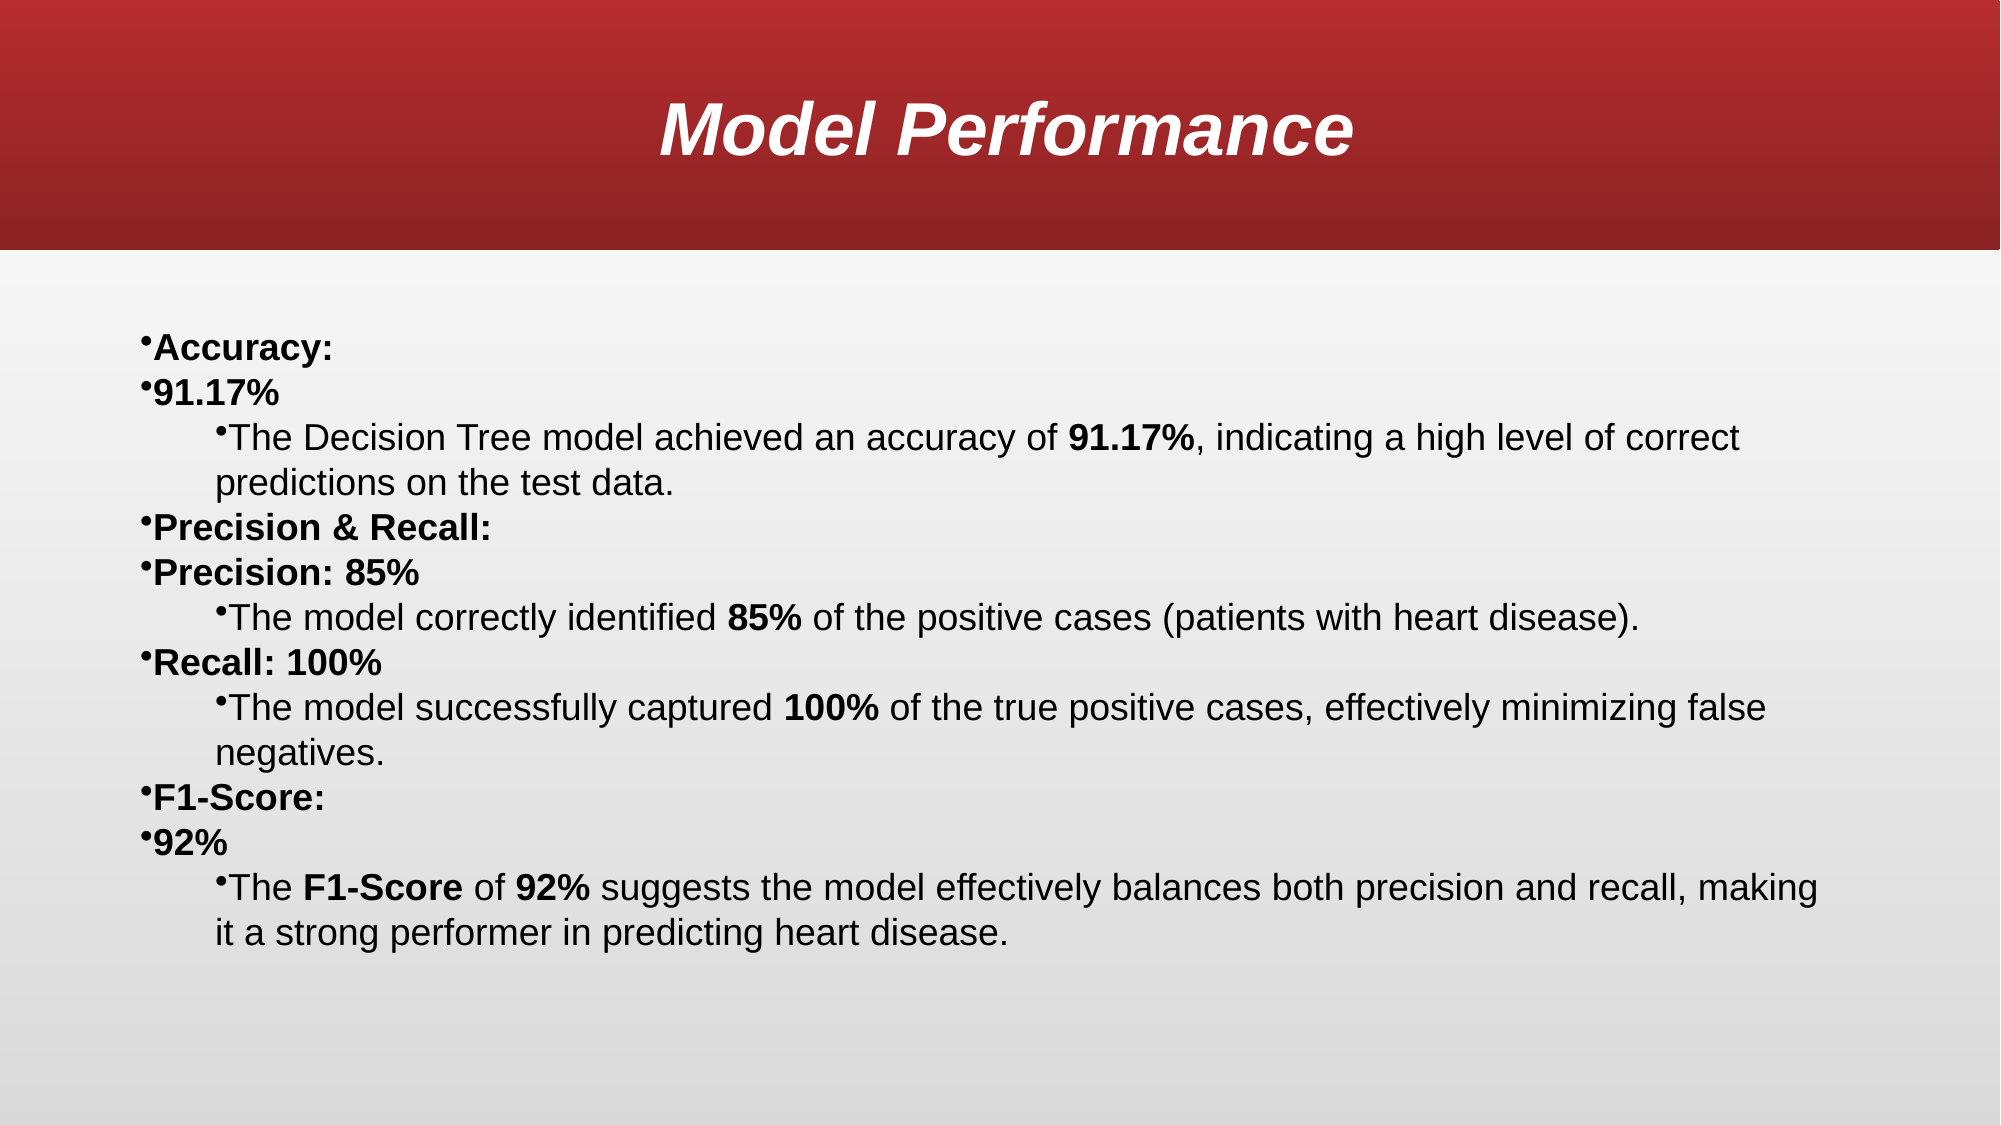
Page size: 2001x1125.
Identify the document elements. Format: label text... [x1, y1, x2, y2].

text_box Accuracy: 91.17% The Decision Tree model achieved an accuracy of 91.17%, indicating a high level of correct predictions on the test data. Precision & Recall: Precision: 85% The model correctly identified 85% of the positive cases (patients with heart disease). Recall: 100% The model successfully captured 100% of the true positive cases, effectively minimizing false negatives. F1-Score: 92% The F1-Score of 92% suggests the model effectively balances both precision and recall, making it a strong performer in predicting heart disease. [125, 315, 1839, 1006]
text_box Model Performance [312, 37, 1375, 225]
